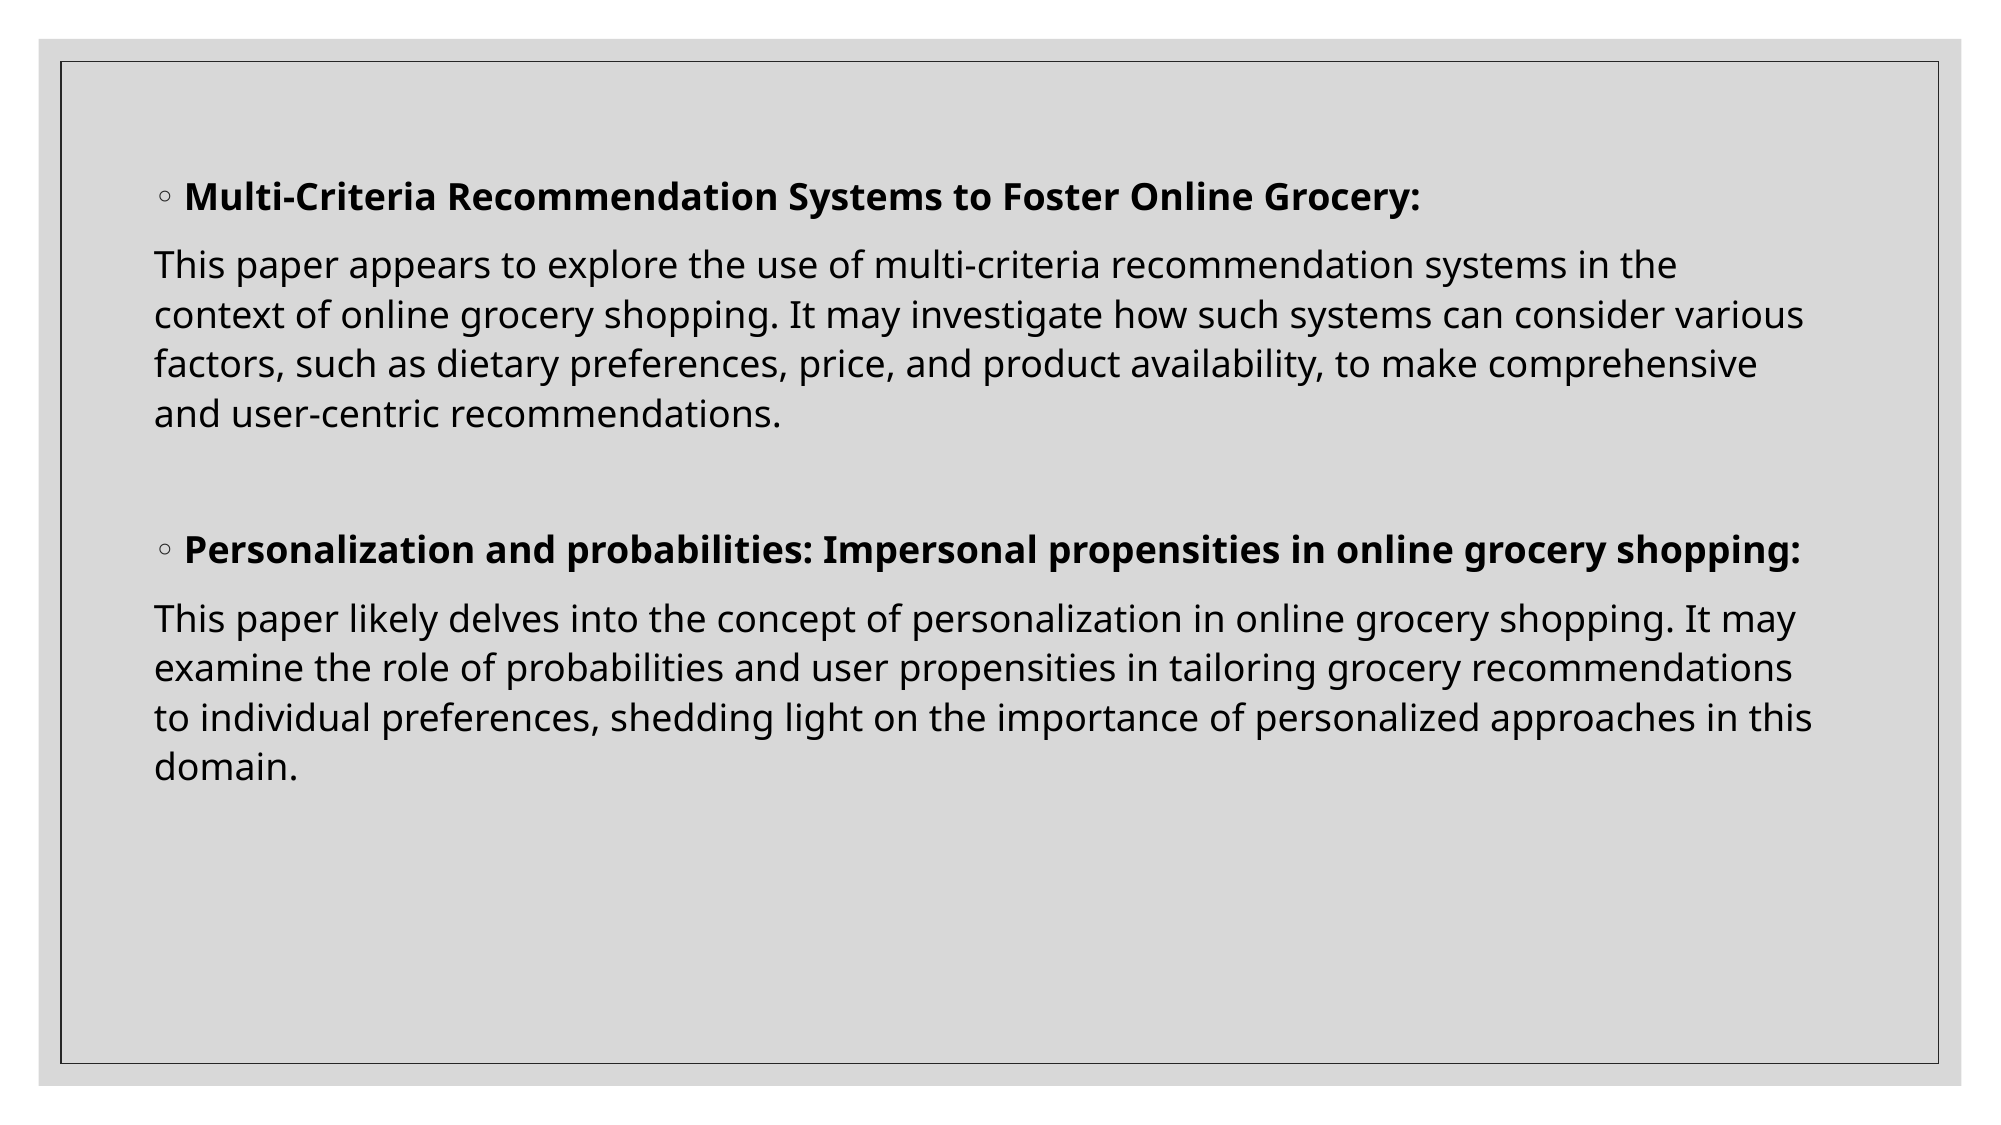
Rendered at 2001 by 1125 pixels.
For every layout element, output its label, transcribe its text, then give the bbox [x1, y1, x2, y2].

list Multi-Criteria Recommendation Systems to Foster Online Grocery: This paper appears to explore the use of multi-criteria recommendation systems in the context of online grocery shopping. It may investigate how such systems can consider various factors, such as dietary preferences, price, and product availability, to make comprehensive and user-centric recommendations. Personalization and probabilities: Impersonal propensities in online grocery shopping: This paper likely delves into the concept of personalization in online grocery shopping. It may examine the role of probabilities and user propensities in tailoring grocery recommendations to individual preferences, shedding light on the importance of personalized approaches in this domain. [138, 161, 1832, 987]
